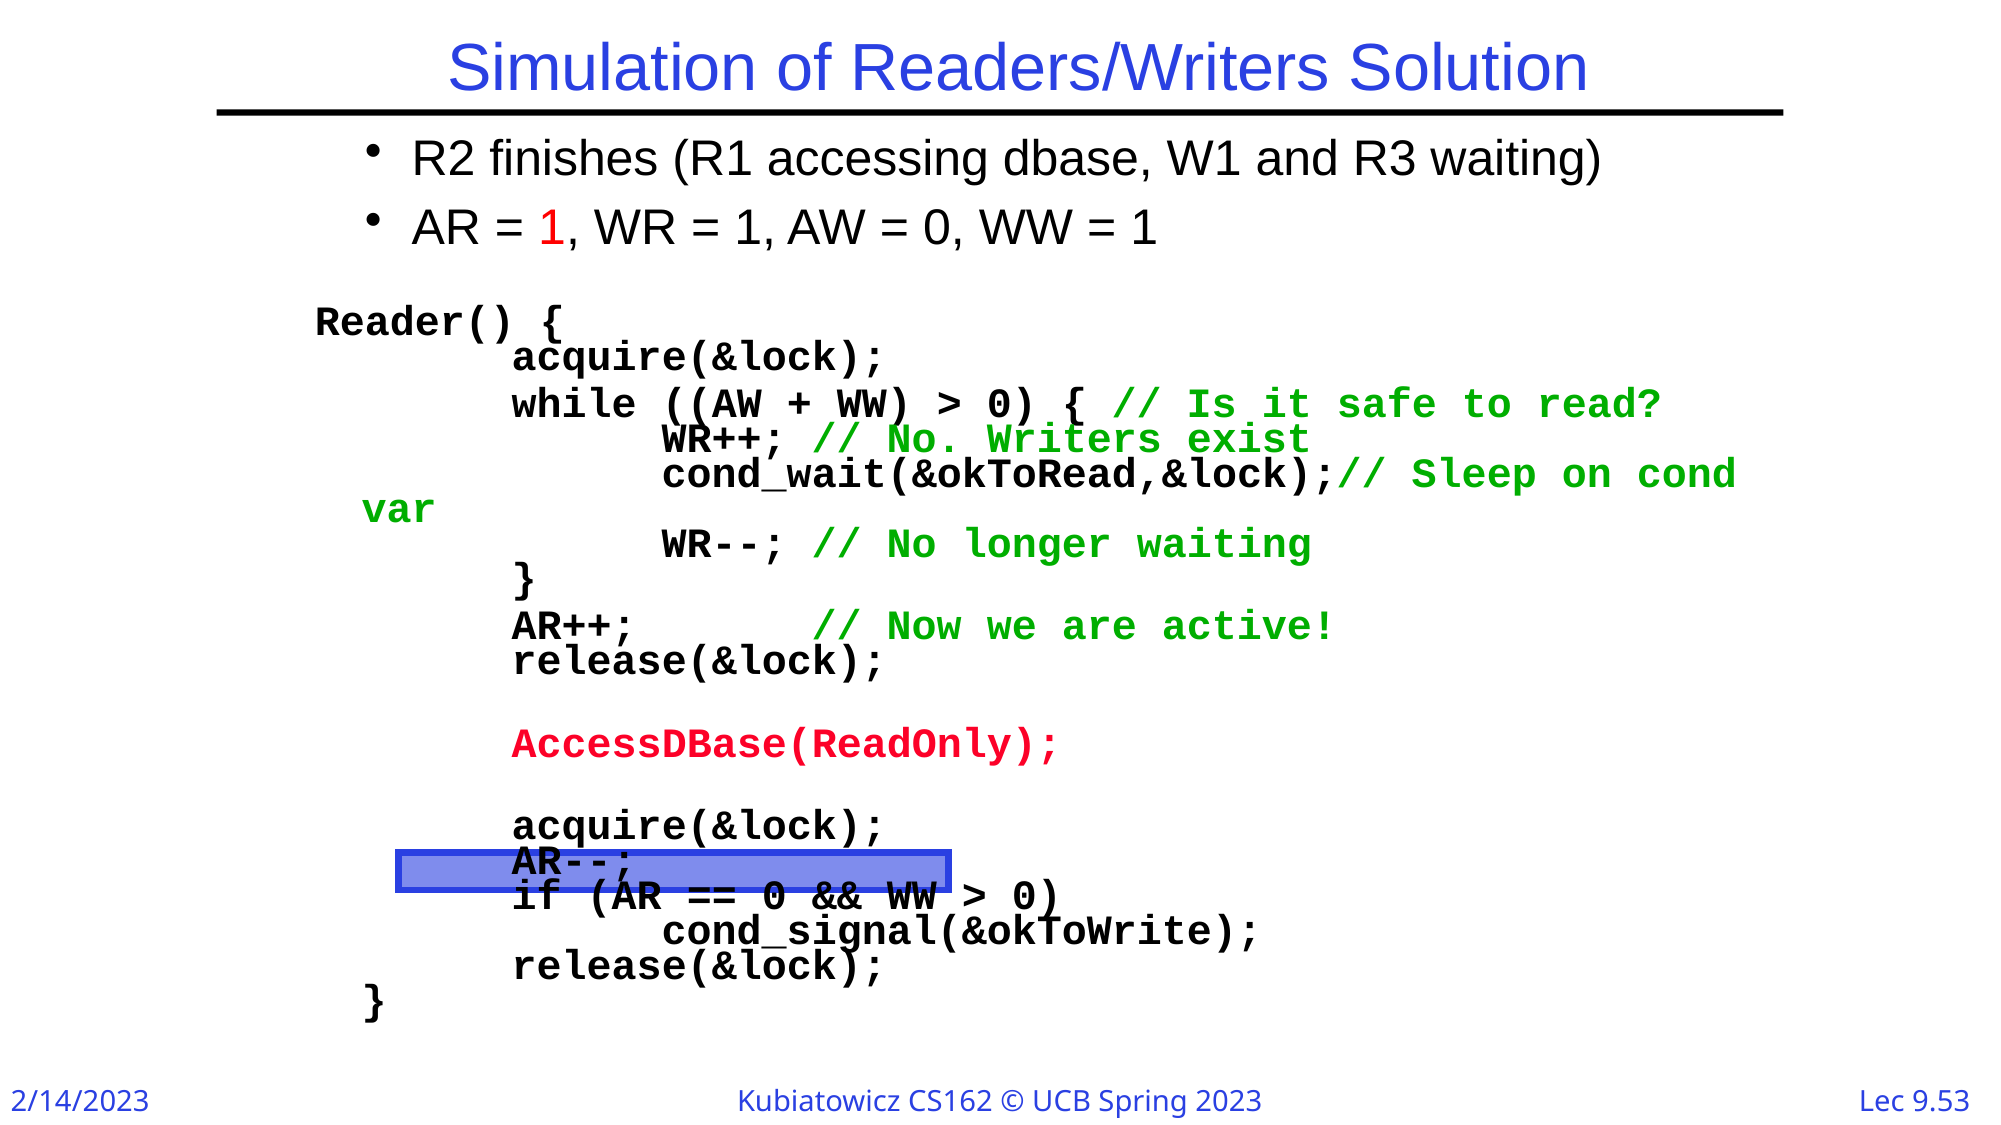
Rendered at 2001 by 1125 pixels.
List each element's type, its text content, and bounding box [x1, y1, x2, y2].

text_box Reader() { acquire(&lock); while ((AW + WW) > 0) { // Is it safe to read? WR++; // No. Writers exist cond_wait(&okToRead,&lock);// Sleep on cond var WR--; // No longer waiting } AR++; // Now we are active! release(&lock); AccessDBase(ReadOnly); acquire(&lock); AR--; if (AR == 0 && WW > 0) cond_signal(&okToWrite); release(&lock); } [299, 299, 1788, 1013]
title Simulation of Readers/Writers Solution [337, 24, 1700, 113]
list R2 finishes (R1 accessing dbase, W1 and R3 waiting) AR = 1, WR = 1, AW = 0, WW = 1 [350, 125, 1650, 299]
